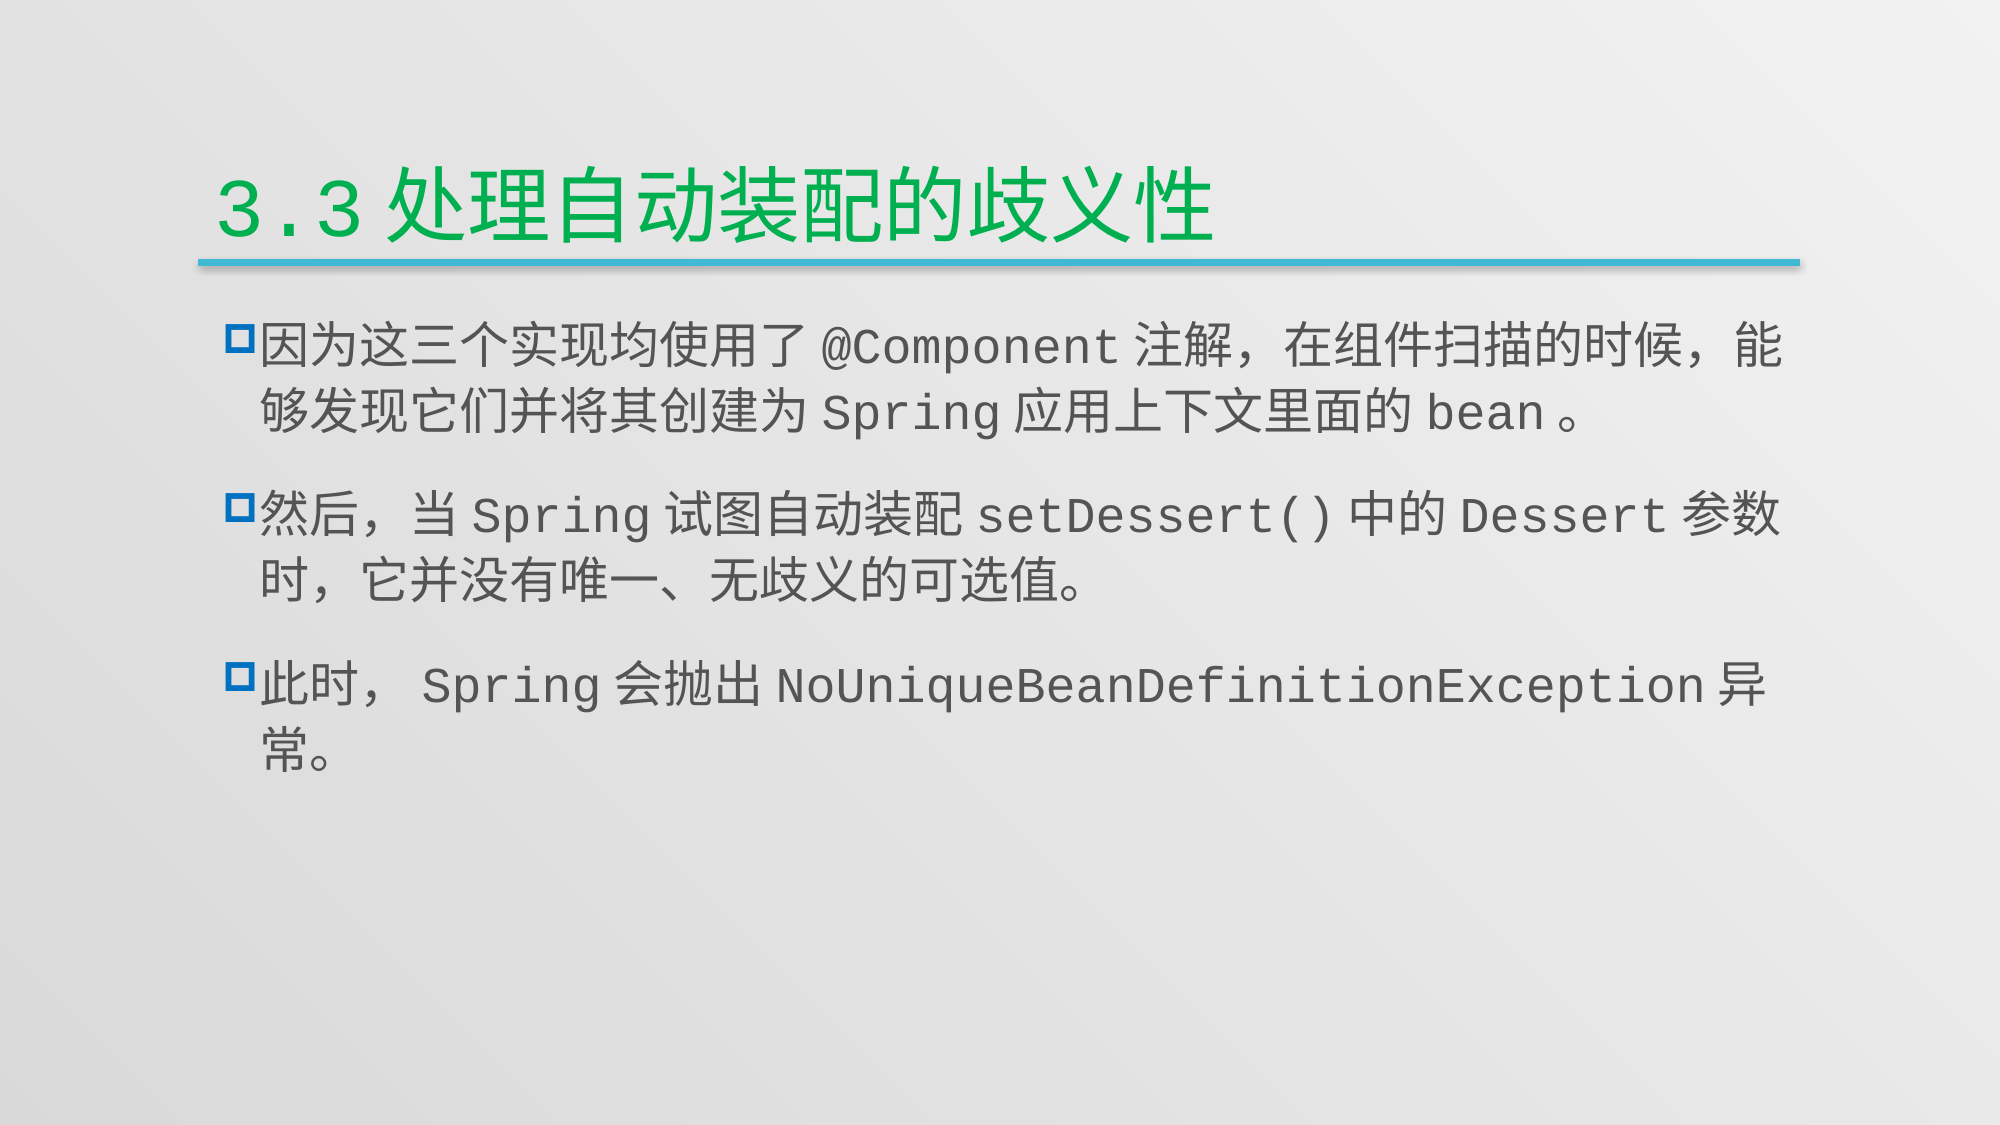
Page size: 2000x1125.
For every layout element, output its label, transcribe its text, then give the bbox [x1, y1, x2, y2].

title 3.3处理自动装配的歧义性 [199, 45, 1800, 263]
list 因为这三个实现均使用了@Component注解，在组件扫描的时候，能够发现它们并将其创建为Spring应用上下文里面的bean。 然后，当Spring试图自动装配setDessert()中的Dessert参数时，它并没有唯一、无歧义的可选值。 此时，Spring会抛出NoUniqueBeanDefinitionException异常。 [199, 299, 1800, 1013]
